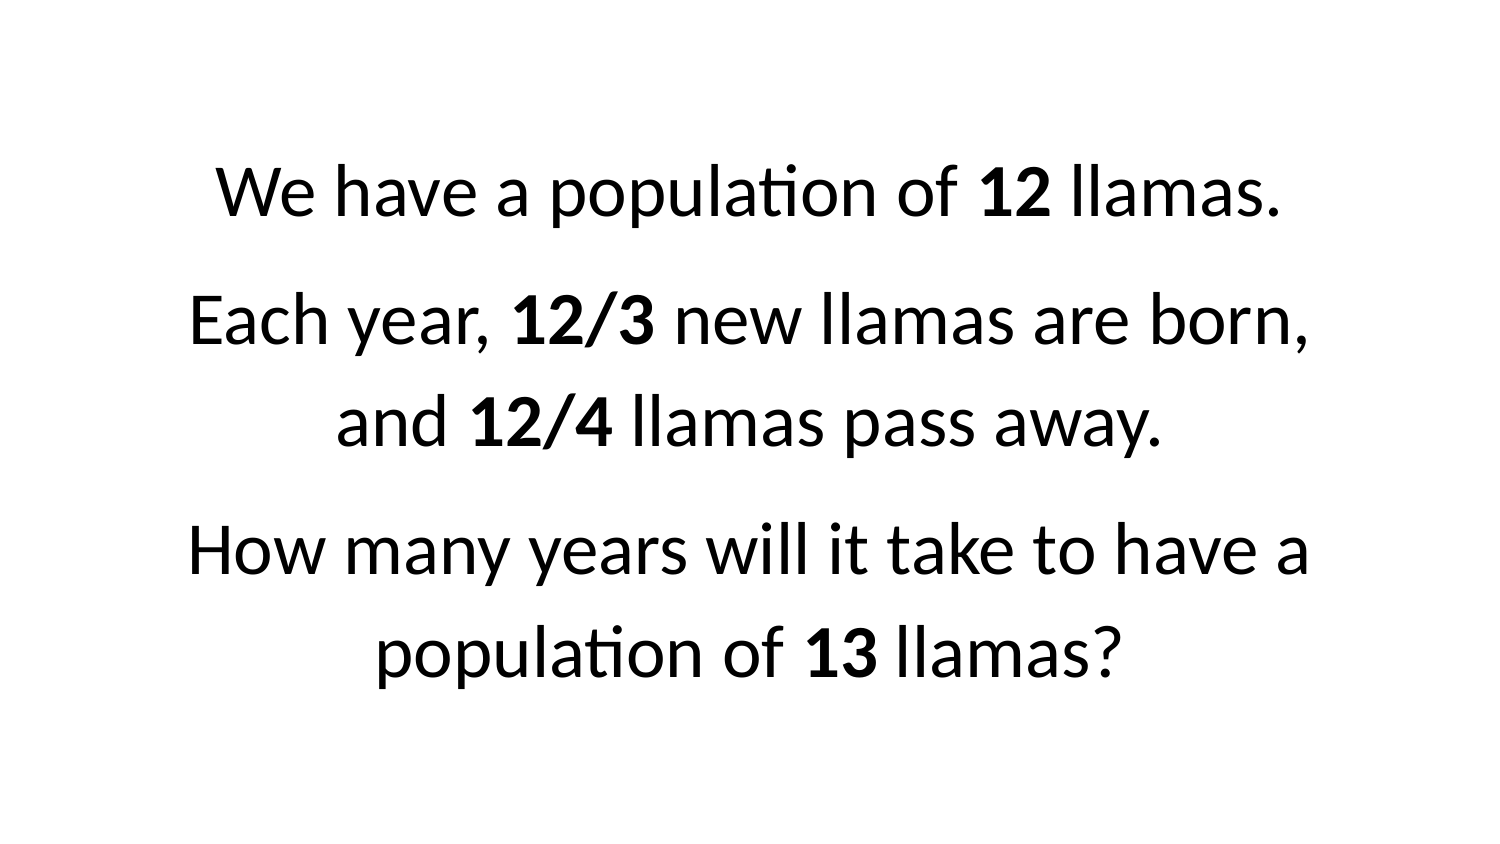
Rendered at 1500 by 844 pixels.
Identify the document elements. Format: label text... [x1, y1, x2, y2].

text_box We have a population of 12 llamas. Each year, 12/3 new llamas are born, and 12/4 llamas pass away. How many years will it take to have a population of 13 llamas? [146, 101, 1353, 692]
